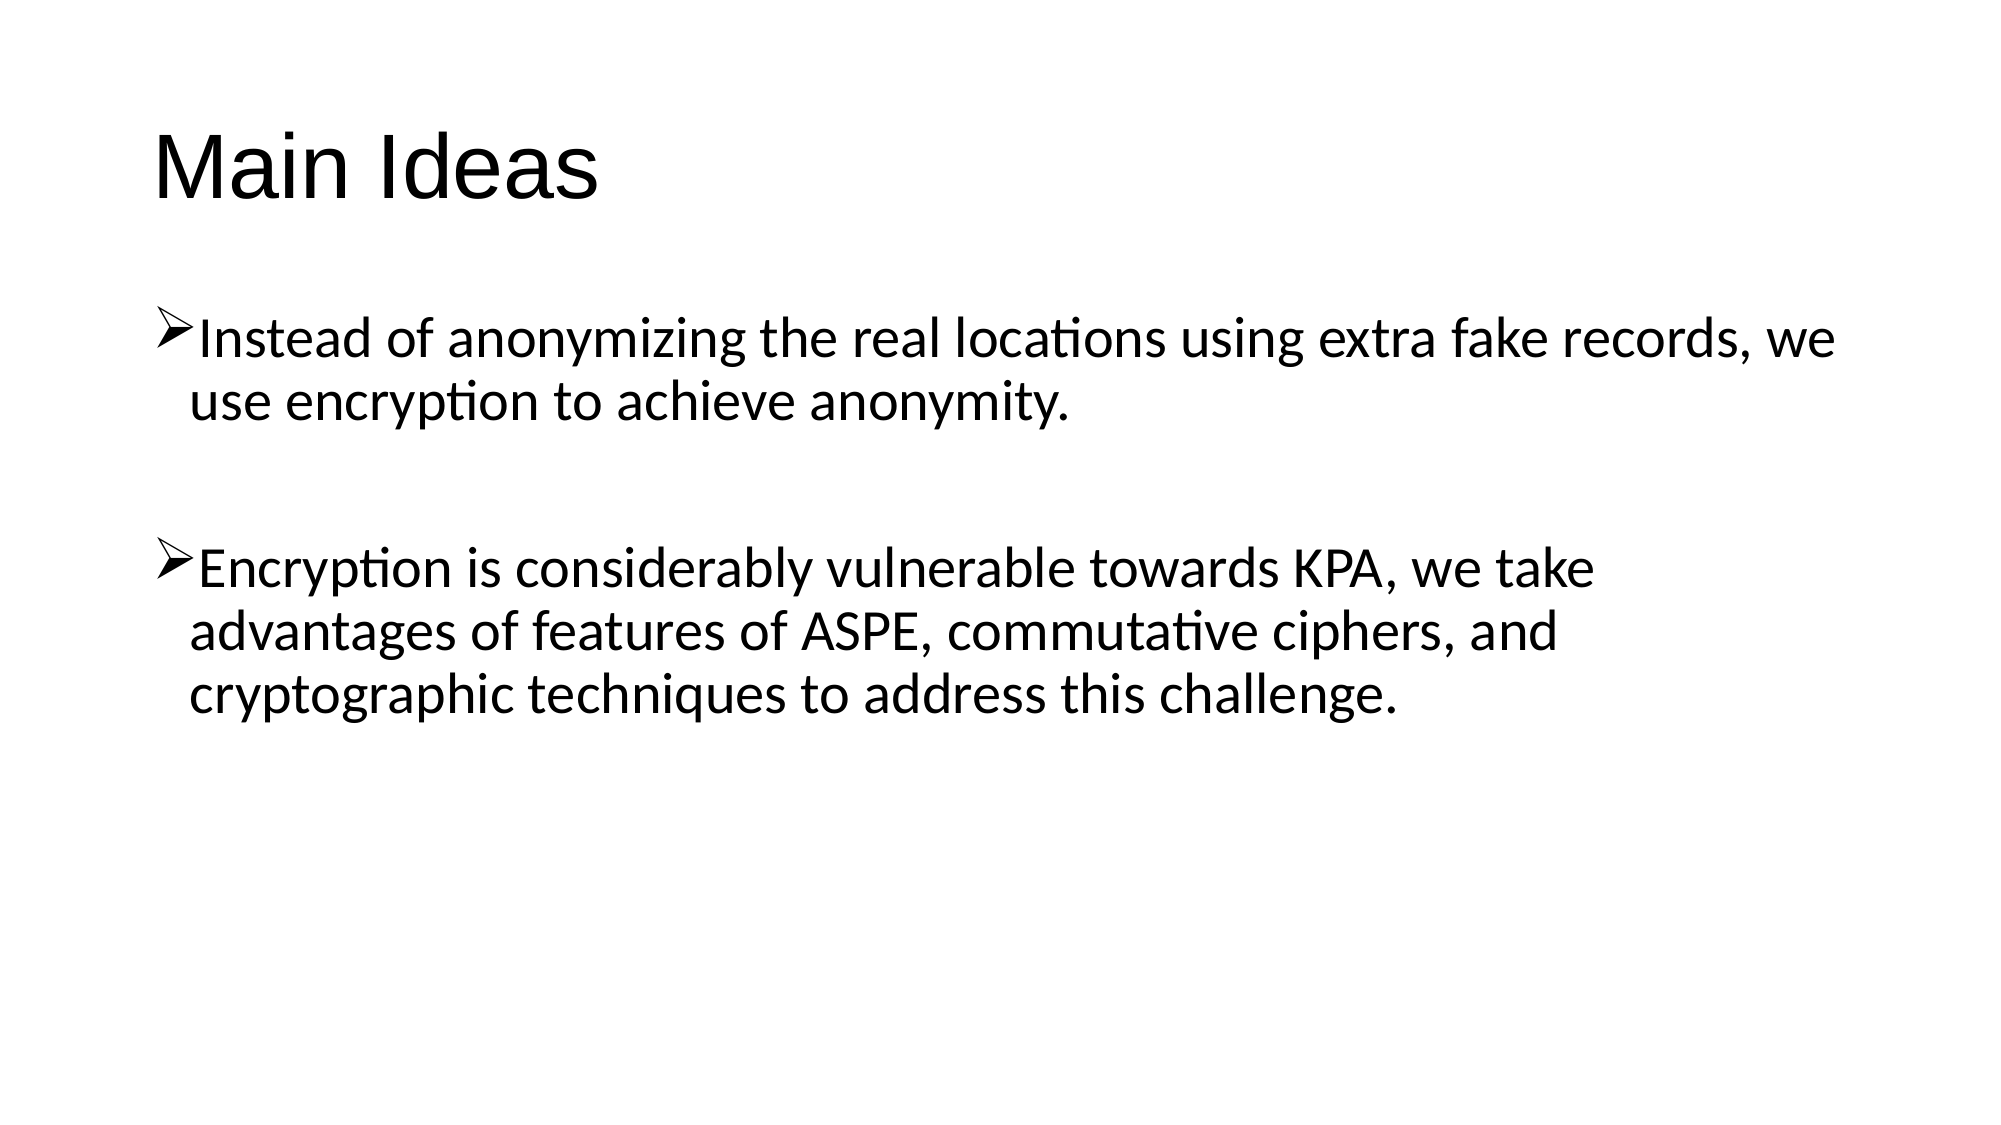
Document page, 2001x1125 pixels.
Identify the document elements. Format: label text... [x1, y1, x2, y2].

list Instead of anonymizing the real locations using extra fake records, we use encryption to achieve anonymity. Encryption is considerably vulnerable towards KPA, we take advantages of features of ASPE, commutative ciphers, and cryptographic techniques to address this challenge. [137, 299, 1863, 1014]
title Main Ideas [137, 59, 1863, 278]
